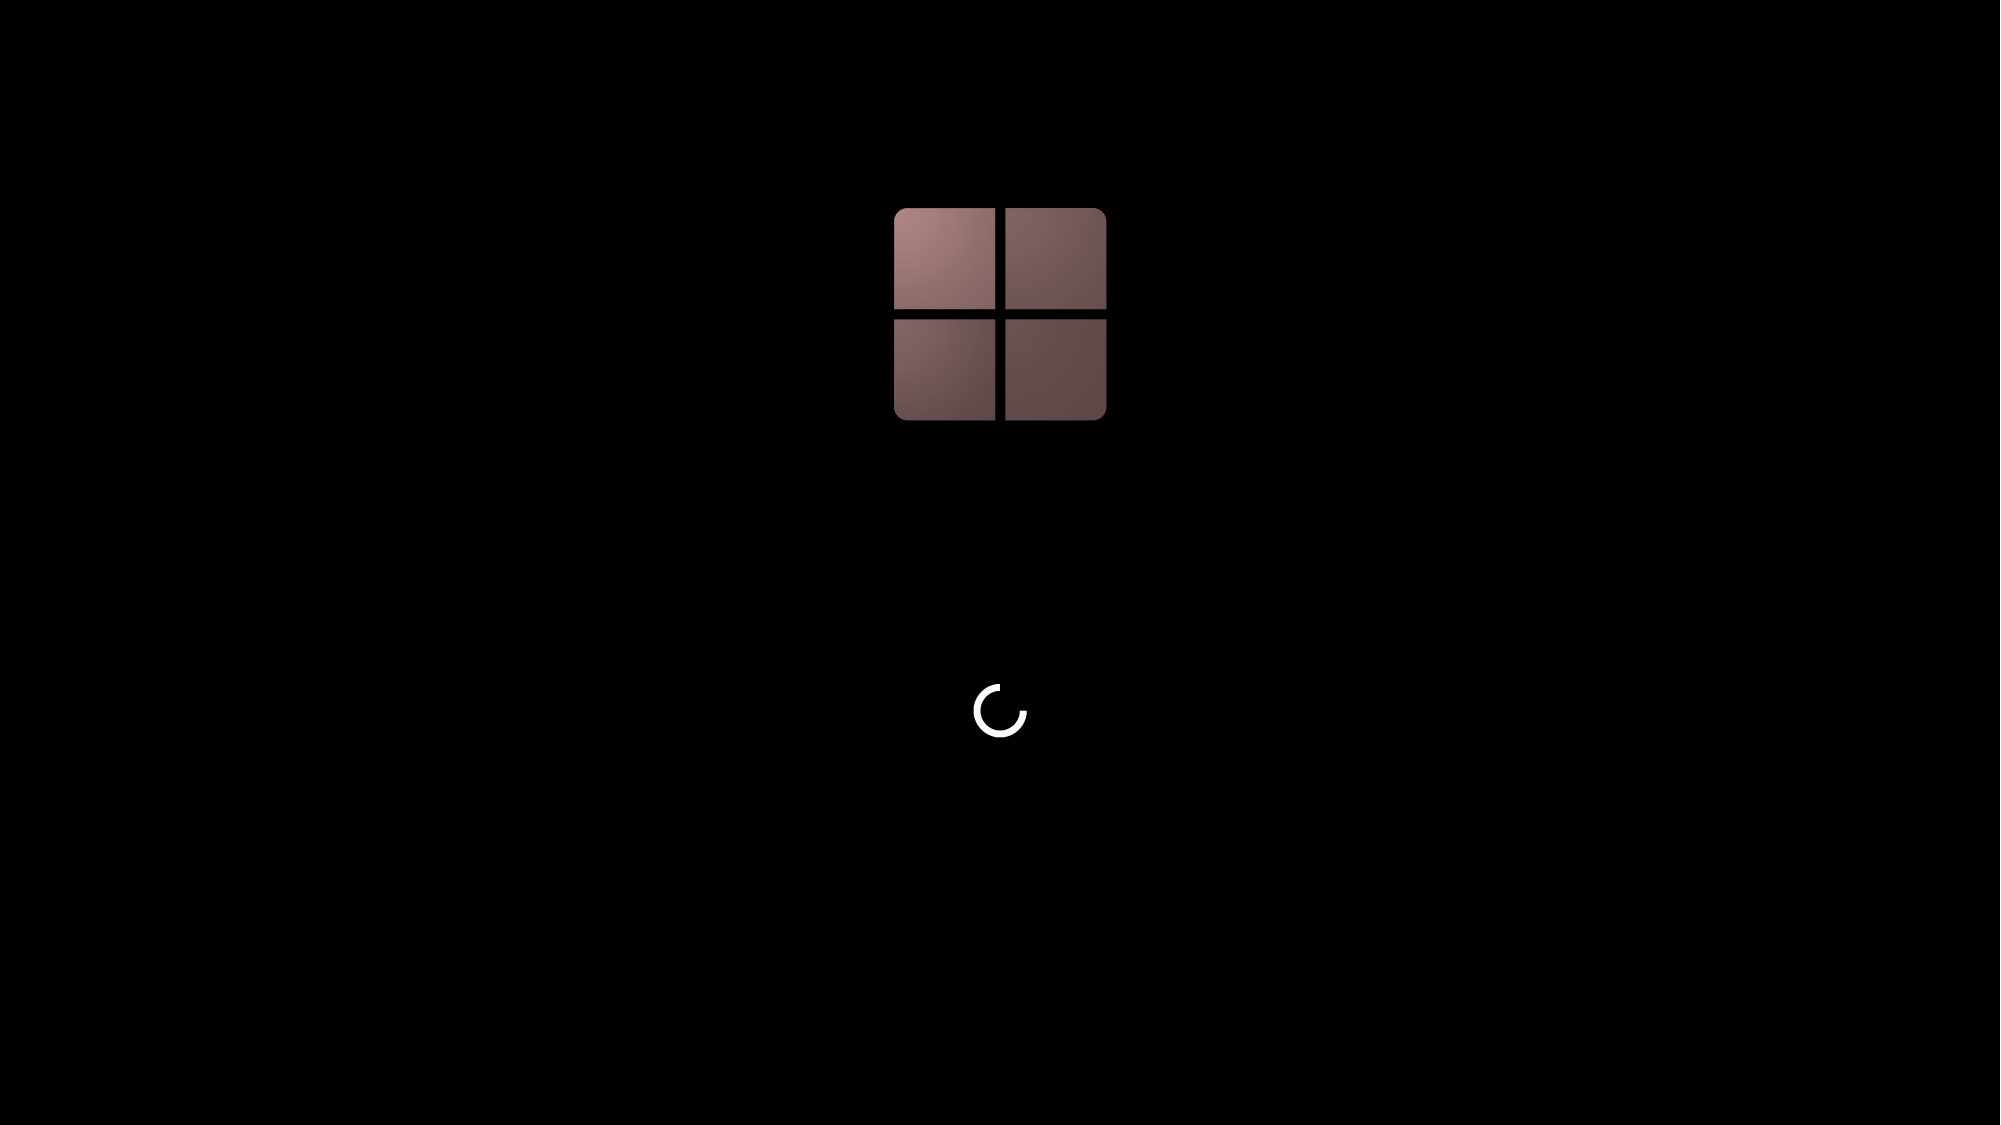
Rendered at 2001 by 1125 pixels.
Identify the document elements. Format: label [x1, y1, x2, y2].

picture [886, 201, 1113, 428]
picture [966, 677, 1034, 744]
